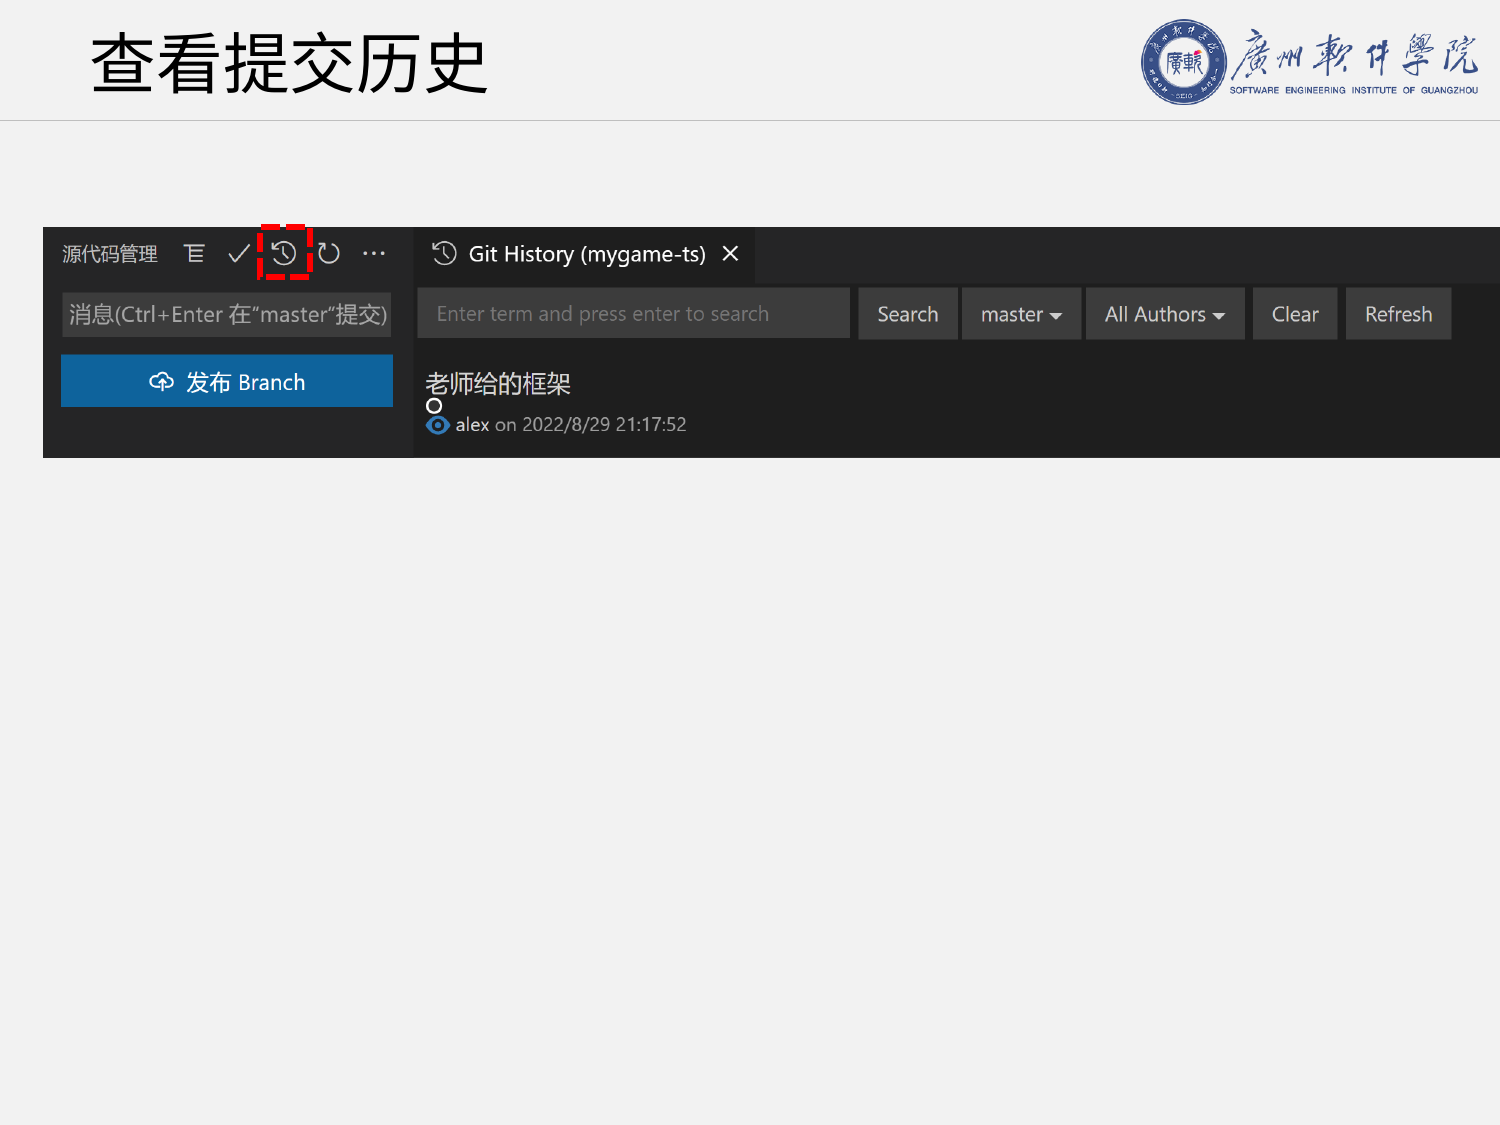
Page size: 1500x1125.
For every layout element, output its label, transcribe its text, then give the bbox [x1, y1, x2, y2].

title 查看提交历史 [75, 23, 1015, 117]
picture [1141, 19, 1478, 105]
picture [43, 227, 1500, 458]
